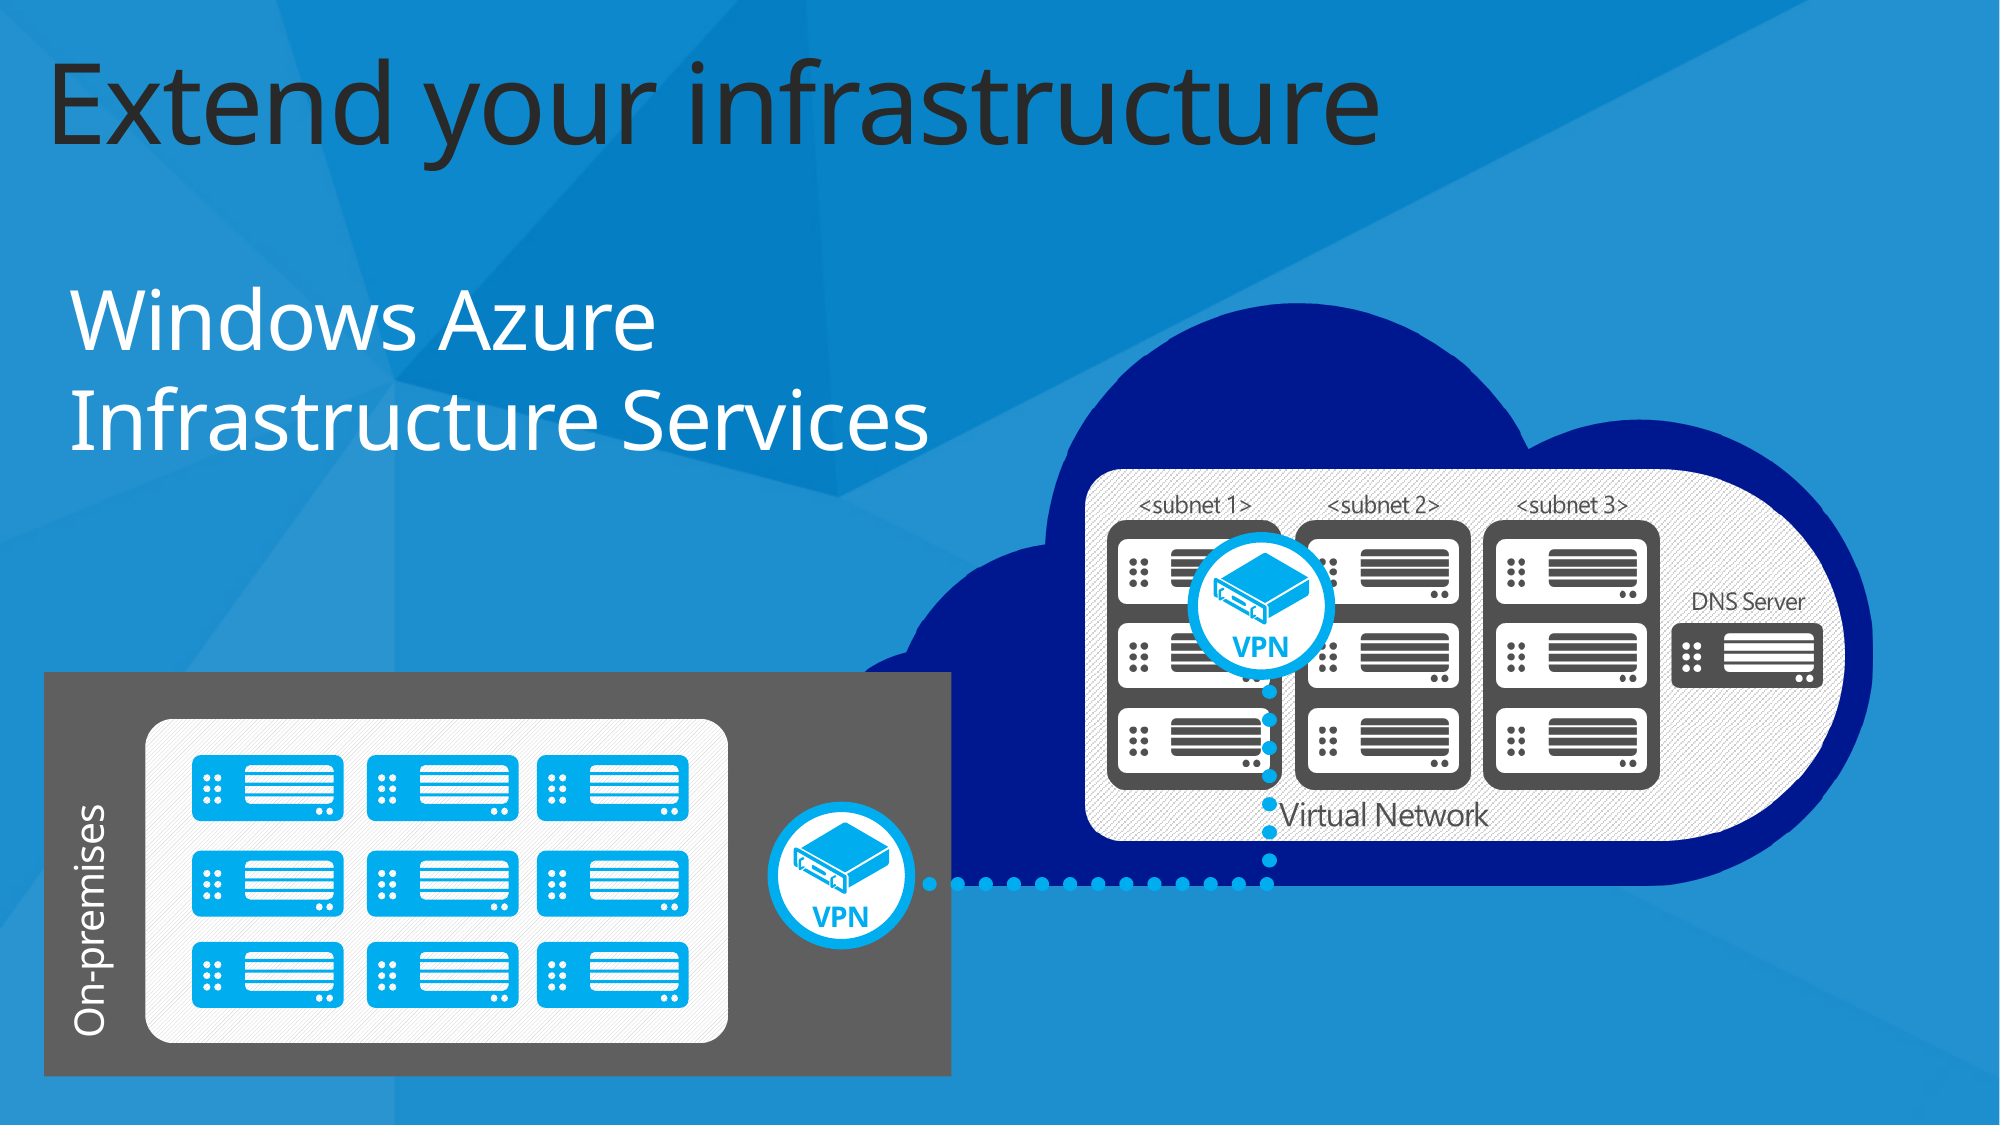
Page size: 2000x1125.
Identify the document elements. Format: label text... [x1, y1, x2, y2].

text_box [43, 671, 952, 1077]
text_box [1192, 537, 1331, 675]
picture [0, 0, 2000, 1125]
text_box Windows Azure Infrastructure Services [39, 243, 1189, 524]
text_box Extend your infrastructure [44, 47, 1873, 169]
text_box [772, 806, 911, 945]
